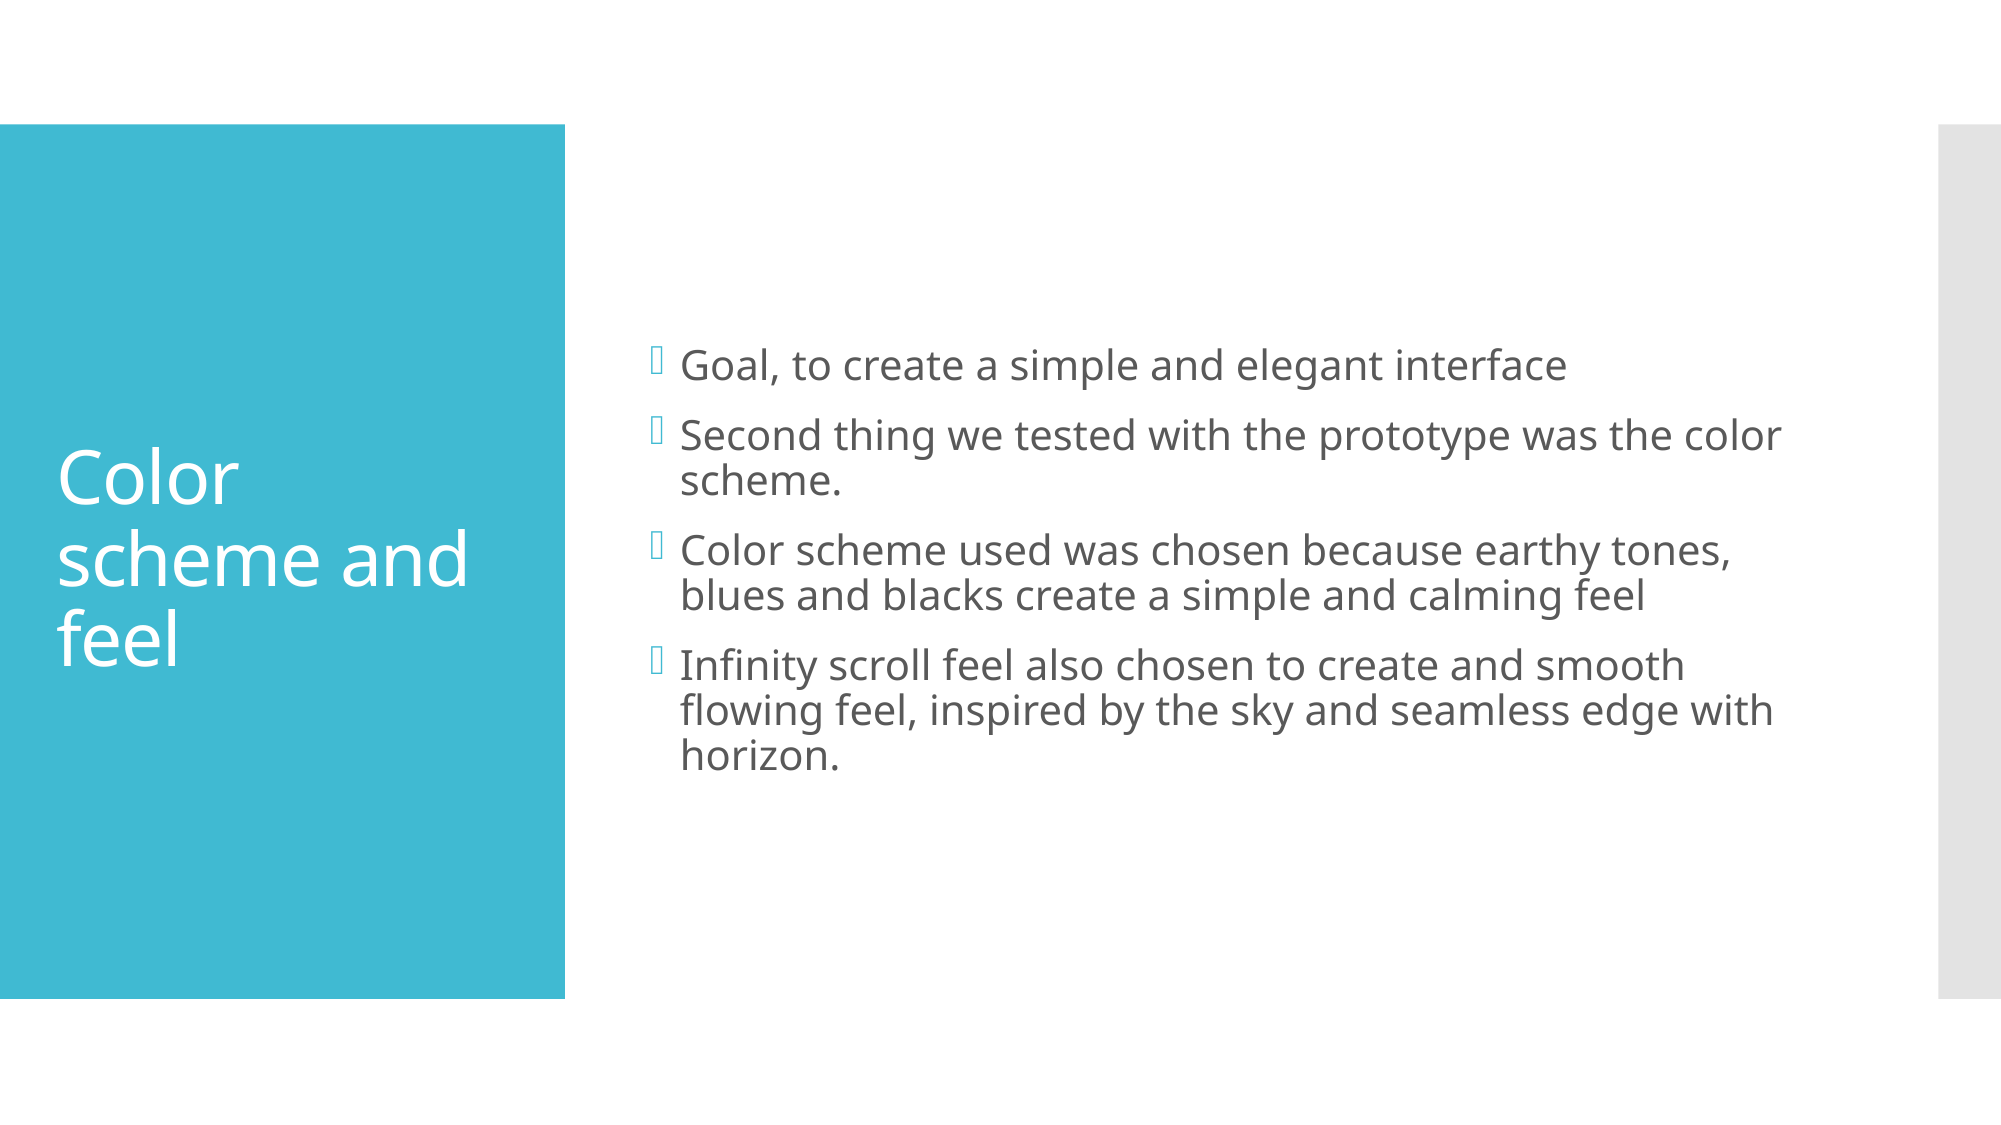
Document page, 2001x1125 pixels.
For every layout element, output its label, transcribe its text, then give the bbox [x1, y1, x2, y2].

title Color scheme and feel [41, 184, 525, 940]
list Goal, to create a simple and elegant interface Second thing we tested with the prototype was the color scheme. Color scheme used was chosen because earthy tones, blues and blacks create a simple and calming feel Infinity scroll feel also chosen to create and smooth flowing feel, inspired by the sky and seamless edge with horizon. [634, 141, 1835, 982]
